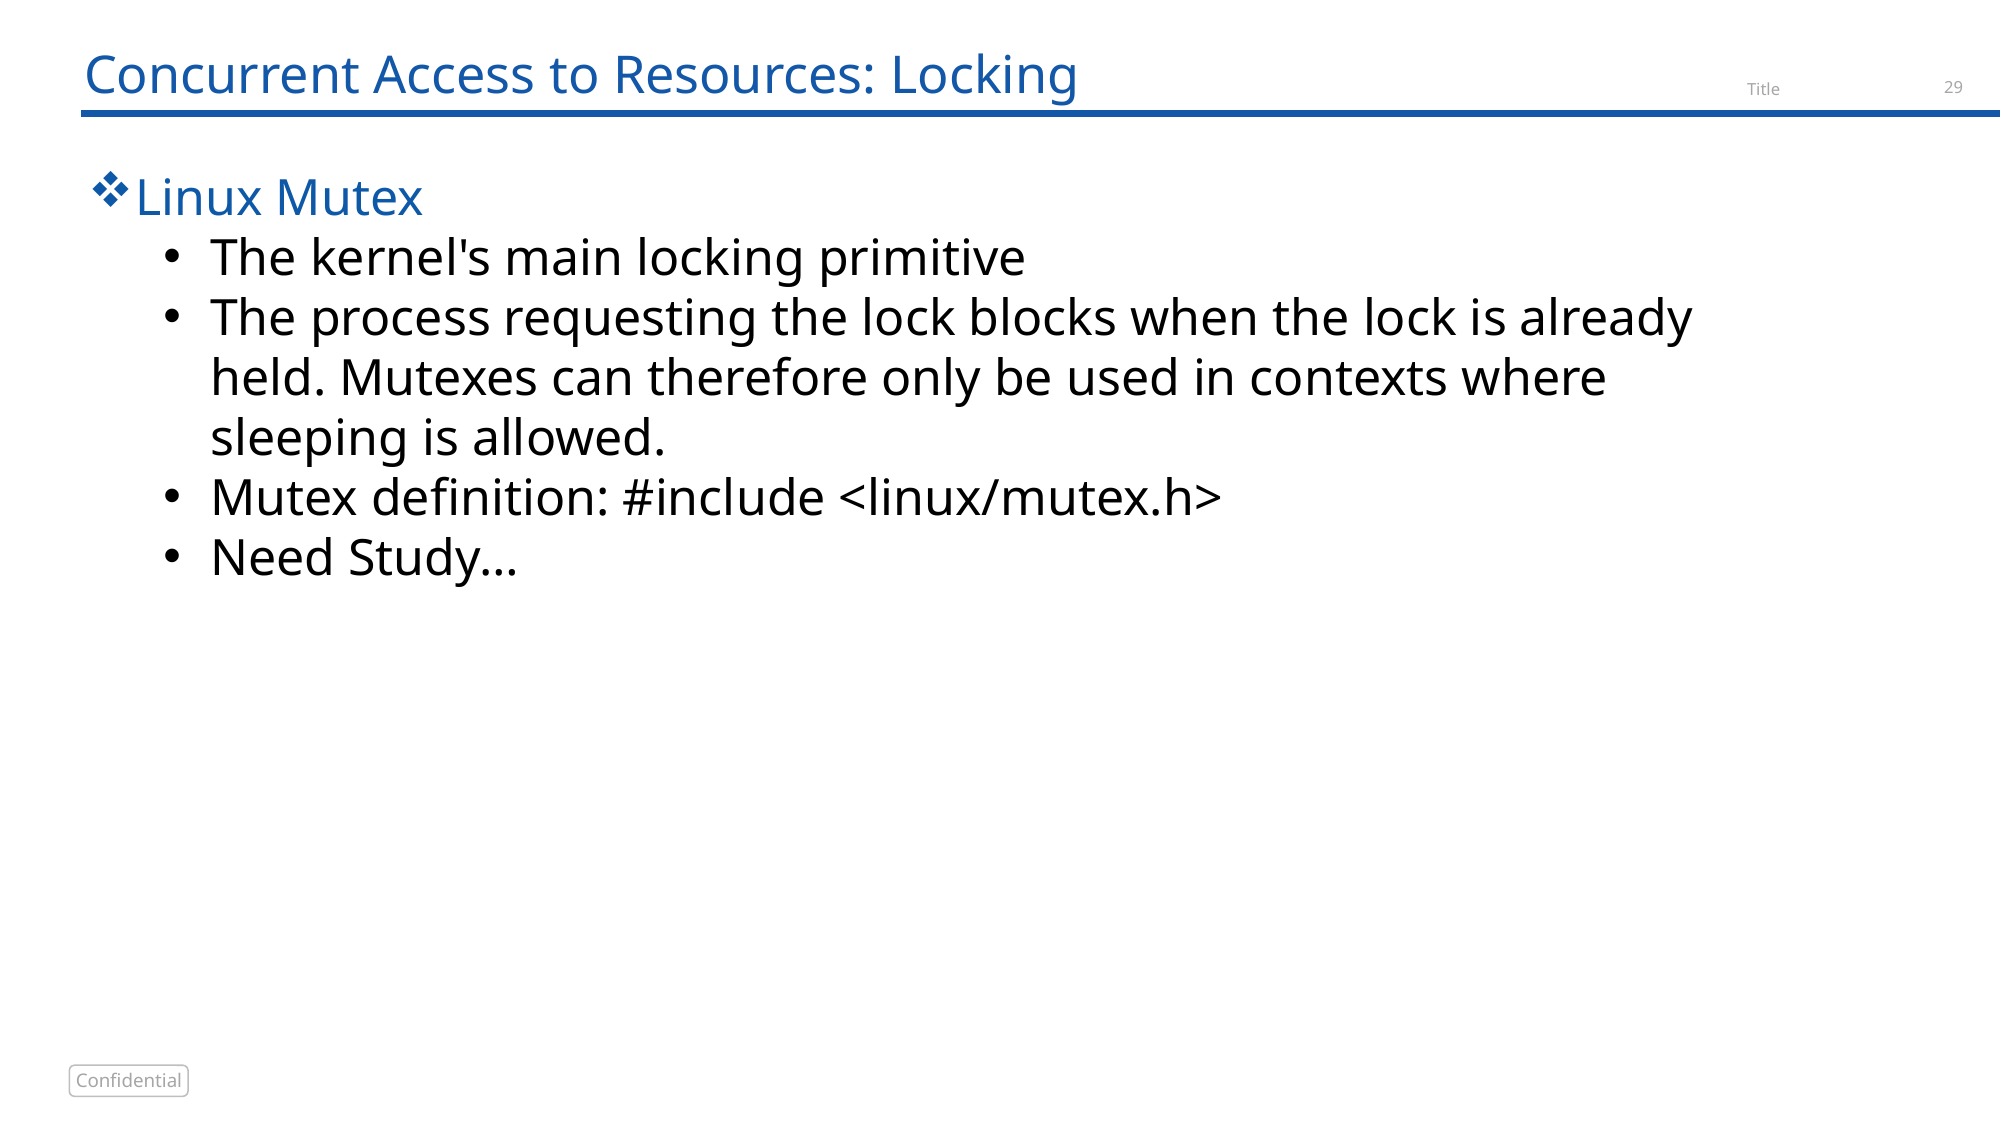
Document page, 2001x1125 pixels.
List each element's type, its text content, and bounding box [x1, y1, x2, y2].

title Concurrent Access to Resources: Locking [69, 31, 1369, 123]
text_box Linux Mutex The kernel's main locking primitive The process requesting the lock blocks when the lock is already held. Mutexes can therefore only be used in contexts where sleeping is allowed. Mutex definition: #include <linux/mutex.h> Need Study… [73, 157, 1836, 593]
